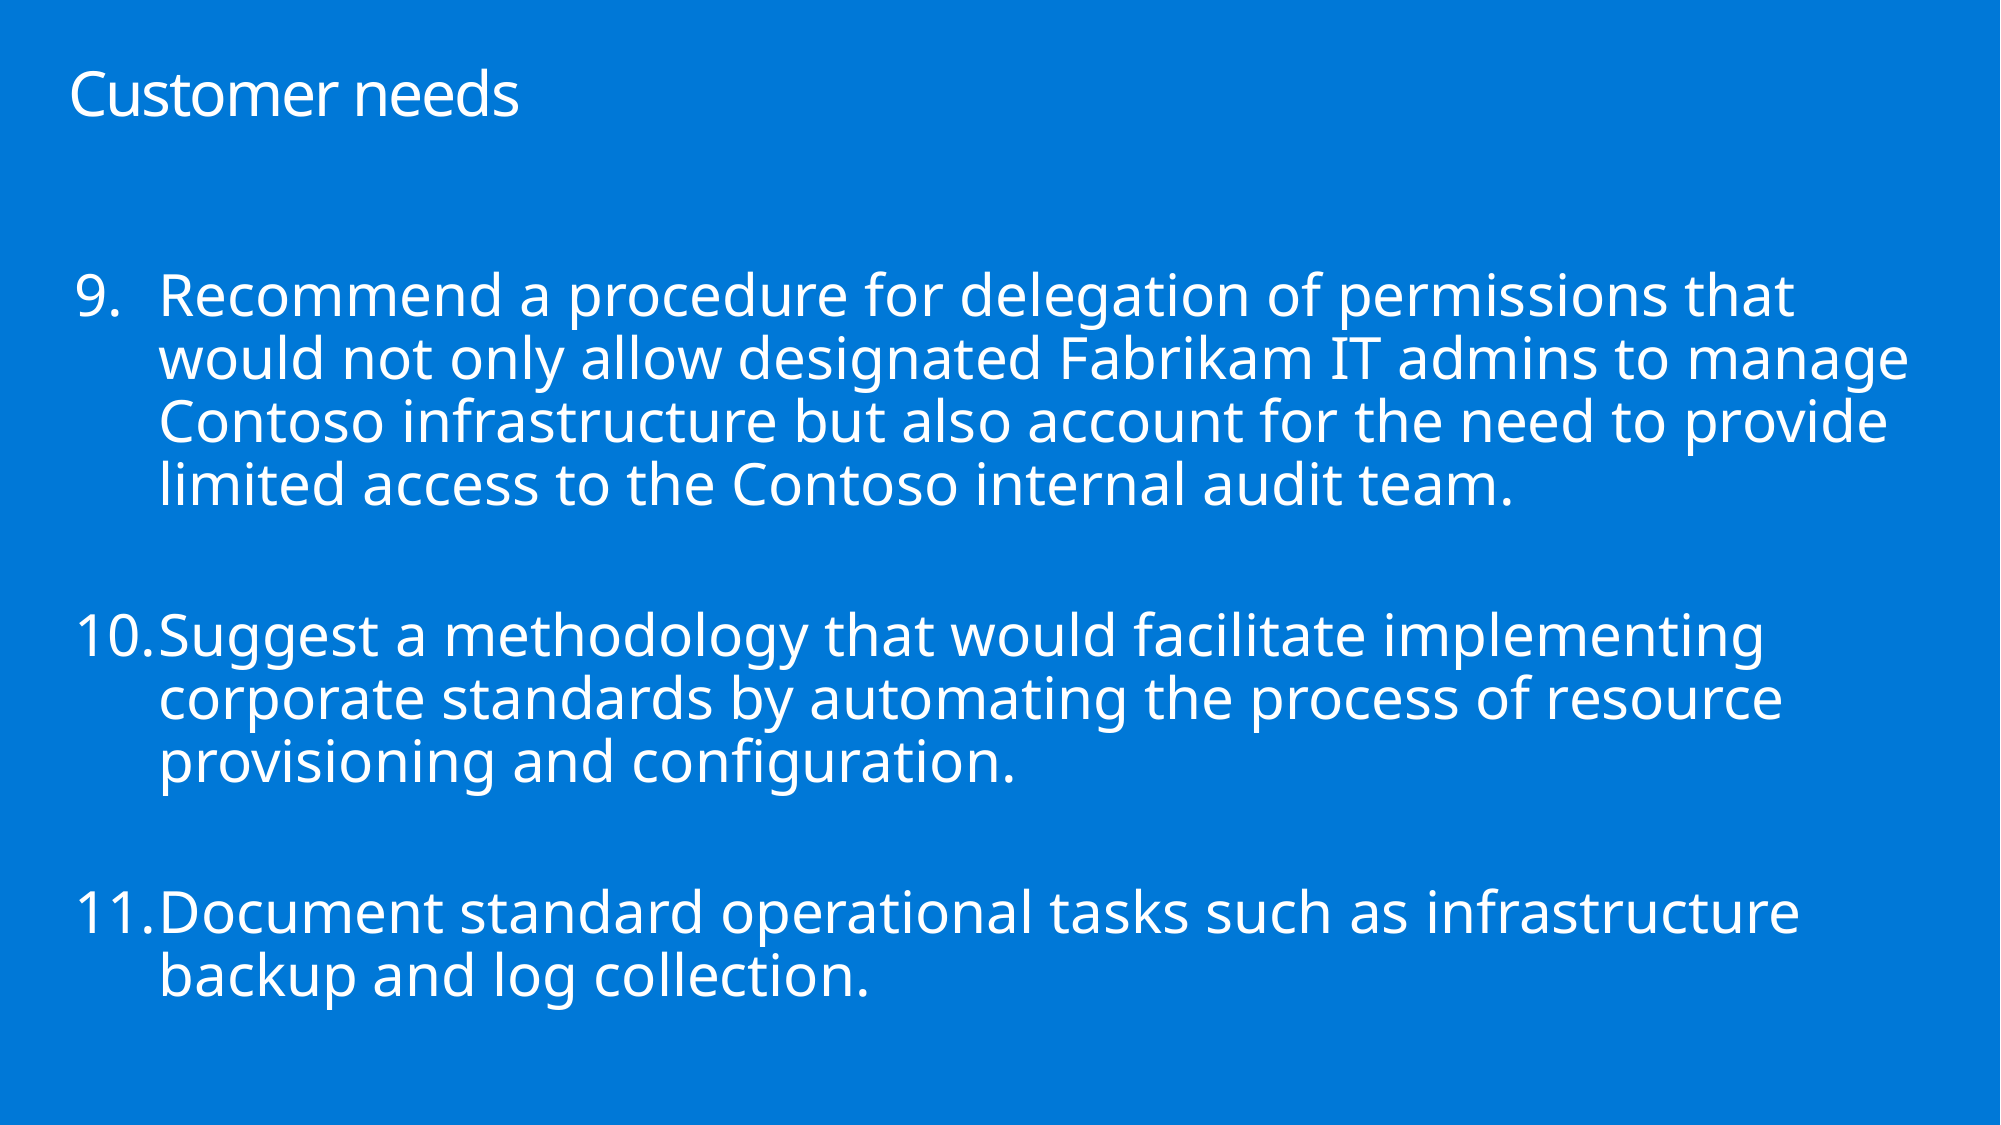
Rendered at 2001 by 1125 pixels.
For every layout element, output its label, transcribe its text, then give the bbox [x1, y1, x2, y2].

text_box Recommend a procedure for delegation of permissions that would not only allow designated Fabrikam IT admins to manage Contoso infrastructure but also account for the need to provide limited access to the Contoso internal audit team. Suggest a methodology that would facilitate implementing corporate standards by automating the process of resource provisioning and configuration. Document standard operational tasks such as infrastructure backup and log collection. [44, 242, 1967, 1125]
title Customer needs [44, 47, 1957, 196]
